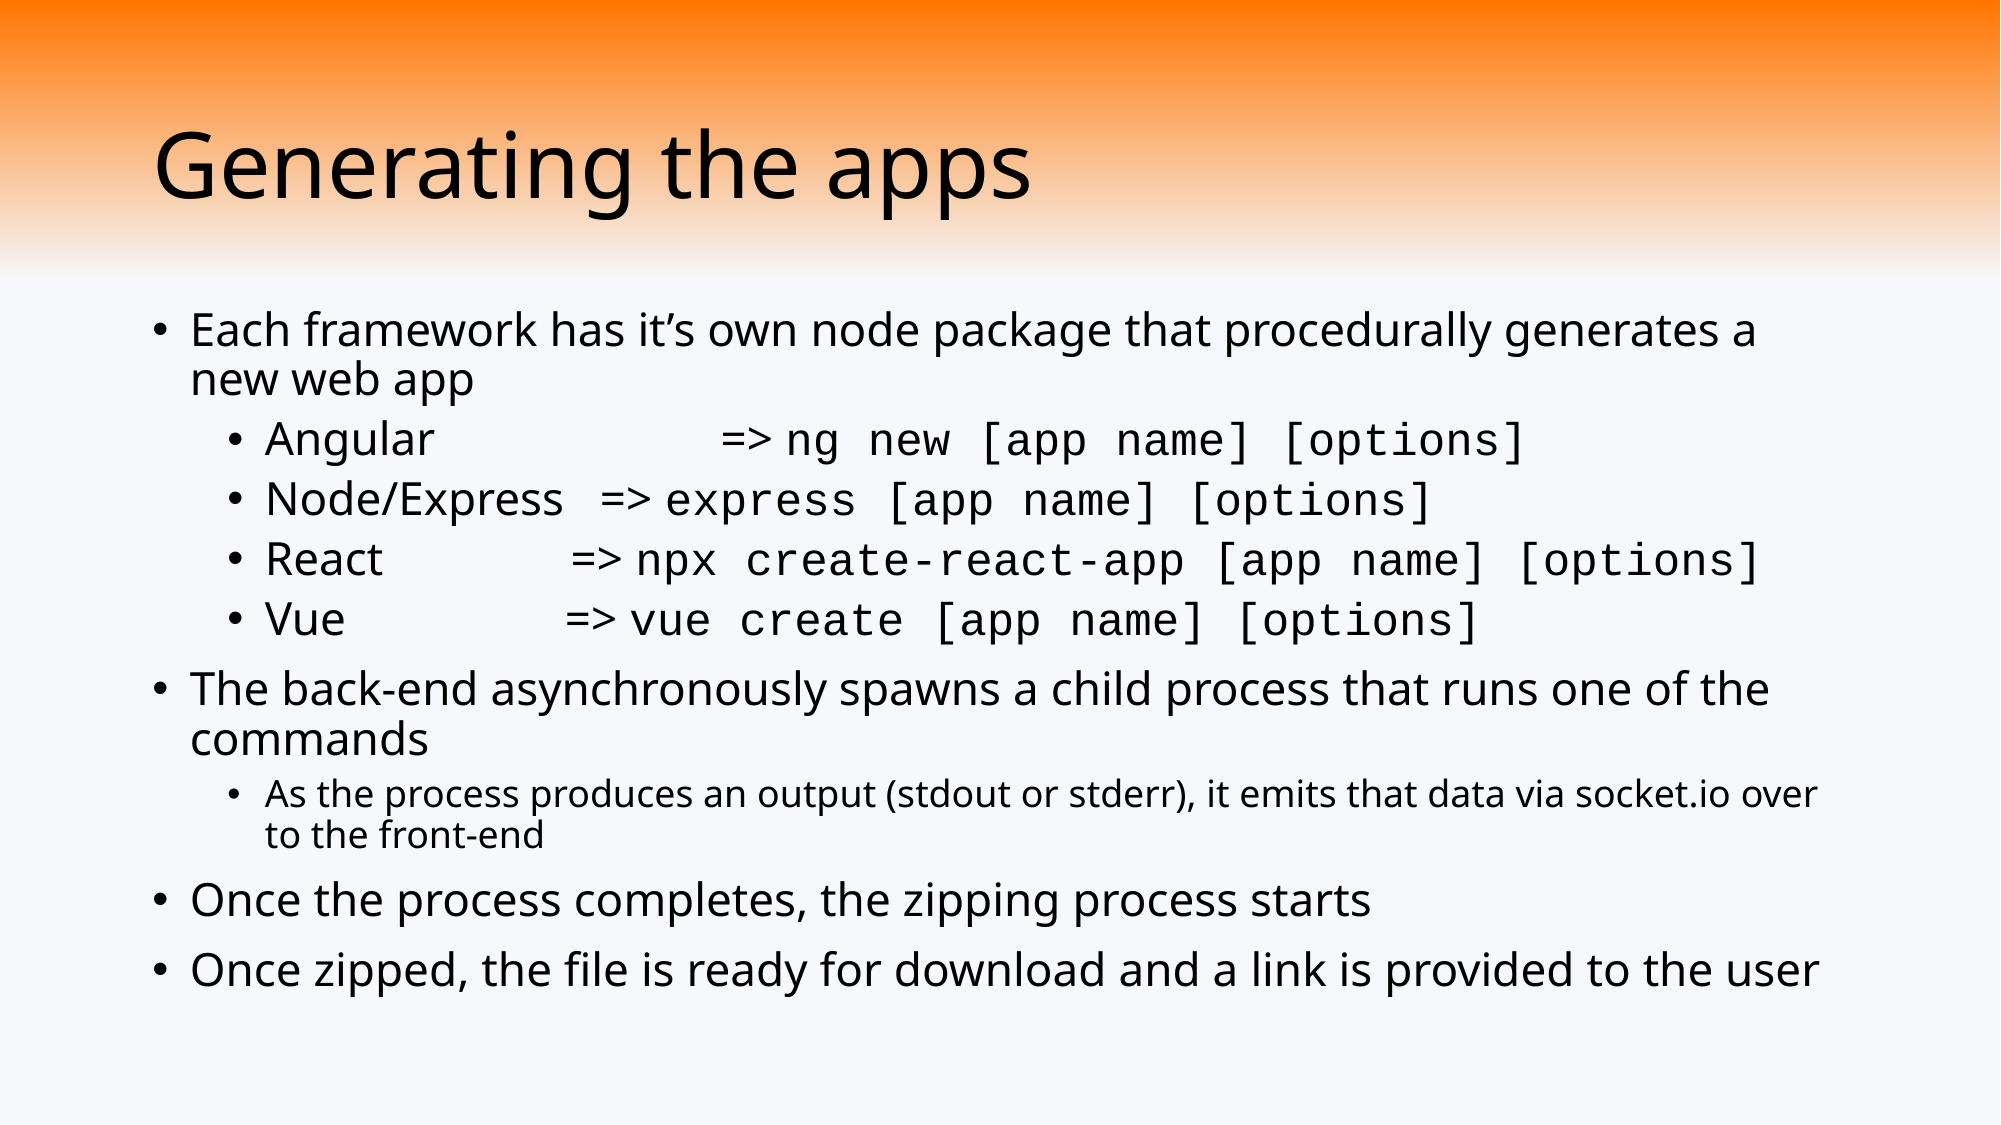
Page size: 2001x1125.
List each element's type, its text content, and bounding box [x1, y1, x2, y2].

list Each framework has it’s own node package that procedurally generates a new web app Angular => ng new [app name] [options] Node/Express => express [app name] [options] React => npx create-react-app [app name] [options] Vue => vue create [app name] [options] The back-end asynchronously spawns a child process that runs one of the commands As the process produces an output (stdout or stderr), it emits that data via socket.io over to the front-end Once the process completes, the zipping process starts Once zipped, the file is ready for download and a link is provided to the user [137, 299, 1863, 1014]
title Generating the apps [137, 59, 1863, 278]
